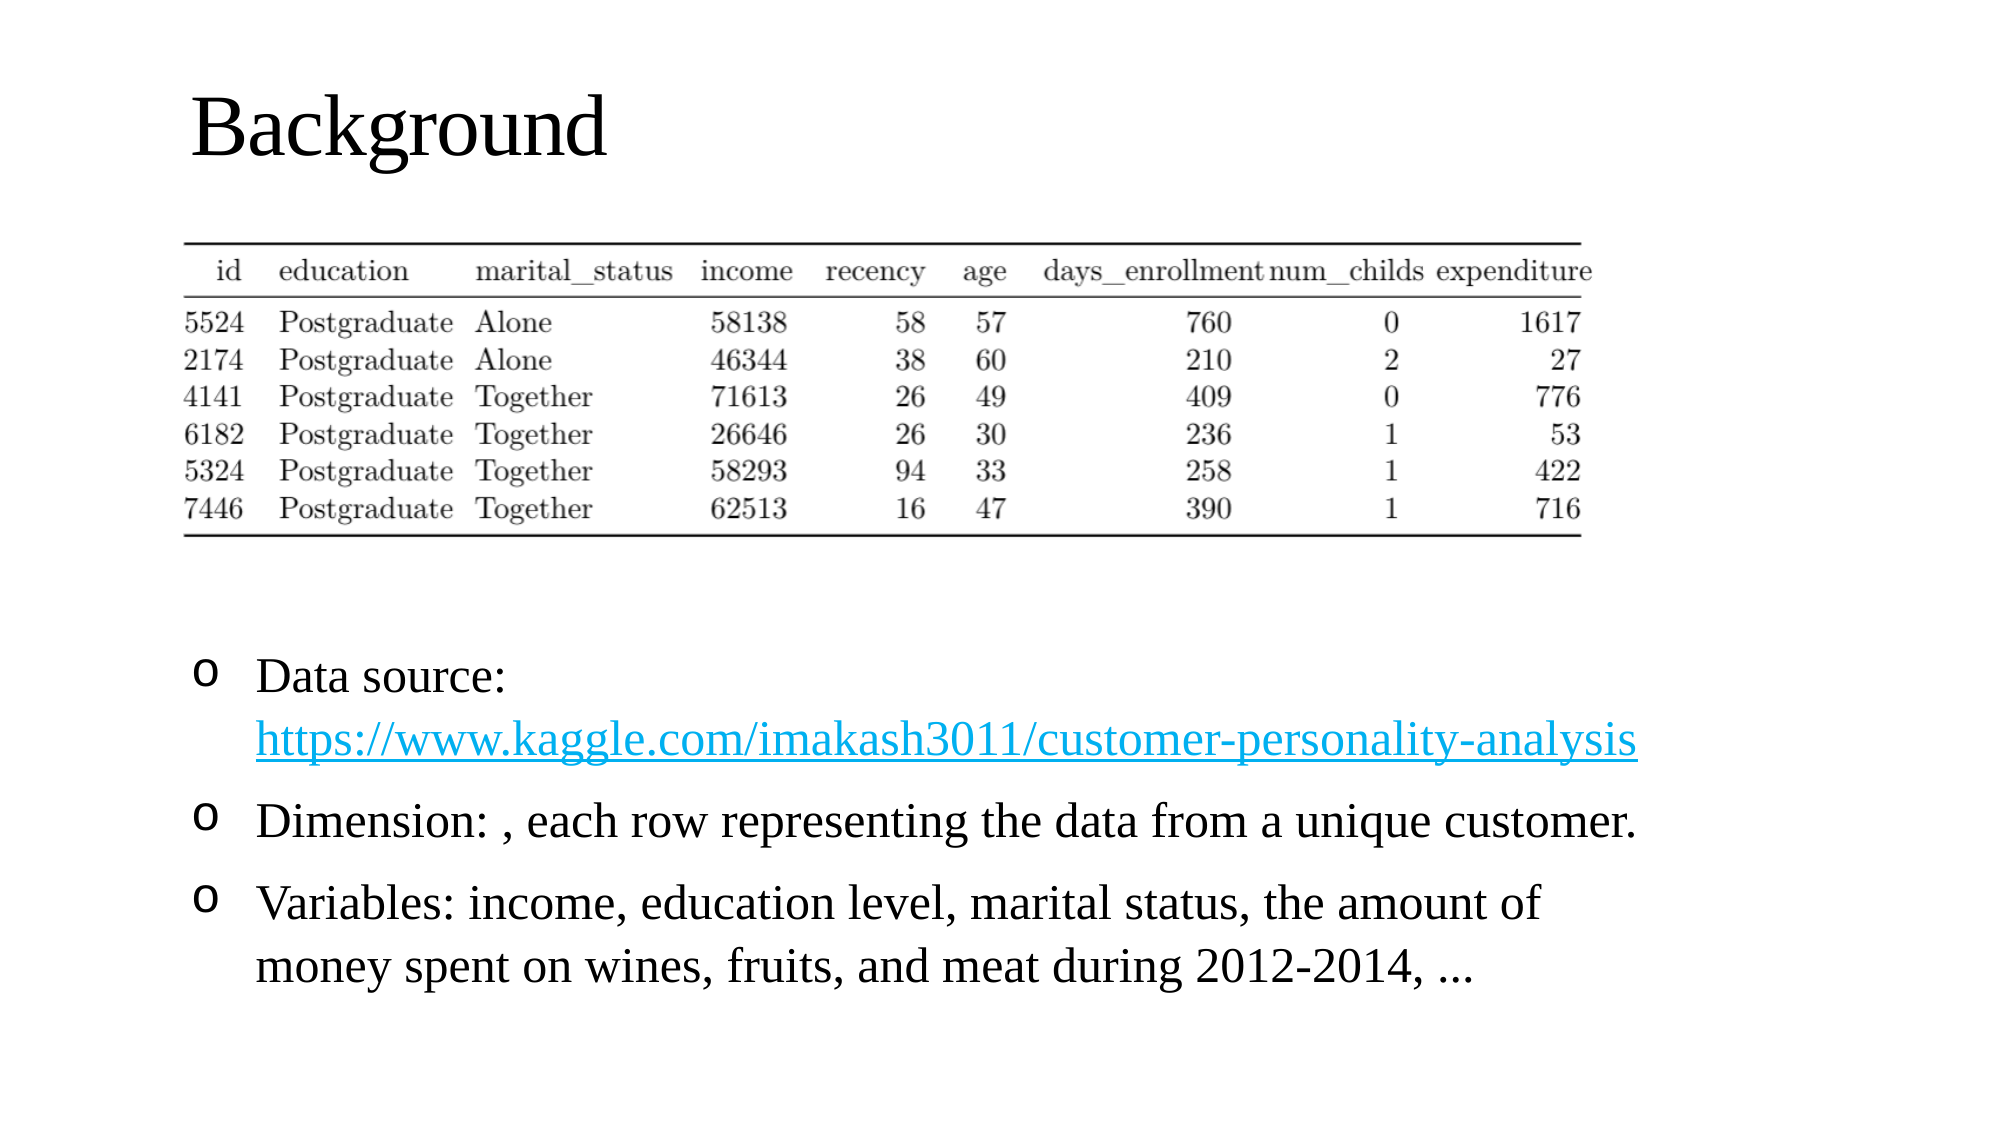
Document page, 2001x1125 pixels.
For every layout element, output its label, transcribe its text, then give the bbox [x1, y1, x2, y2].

title Background [175, 67, 1676, 217]
picture [175, 219, 1605, 563]
